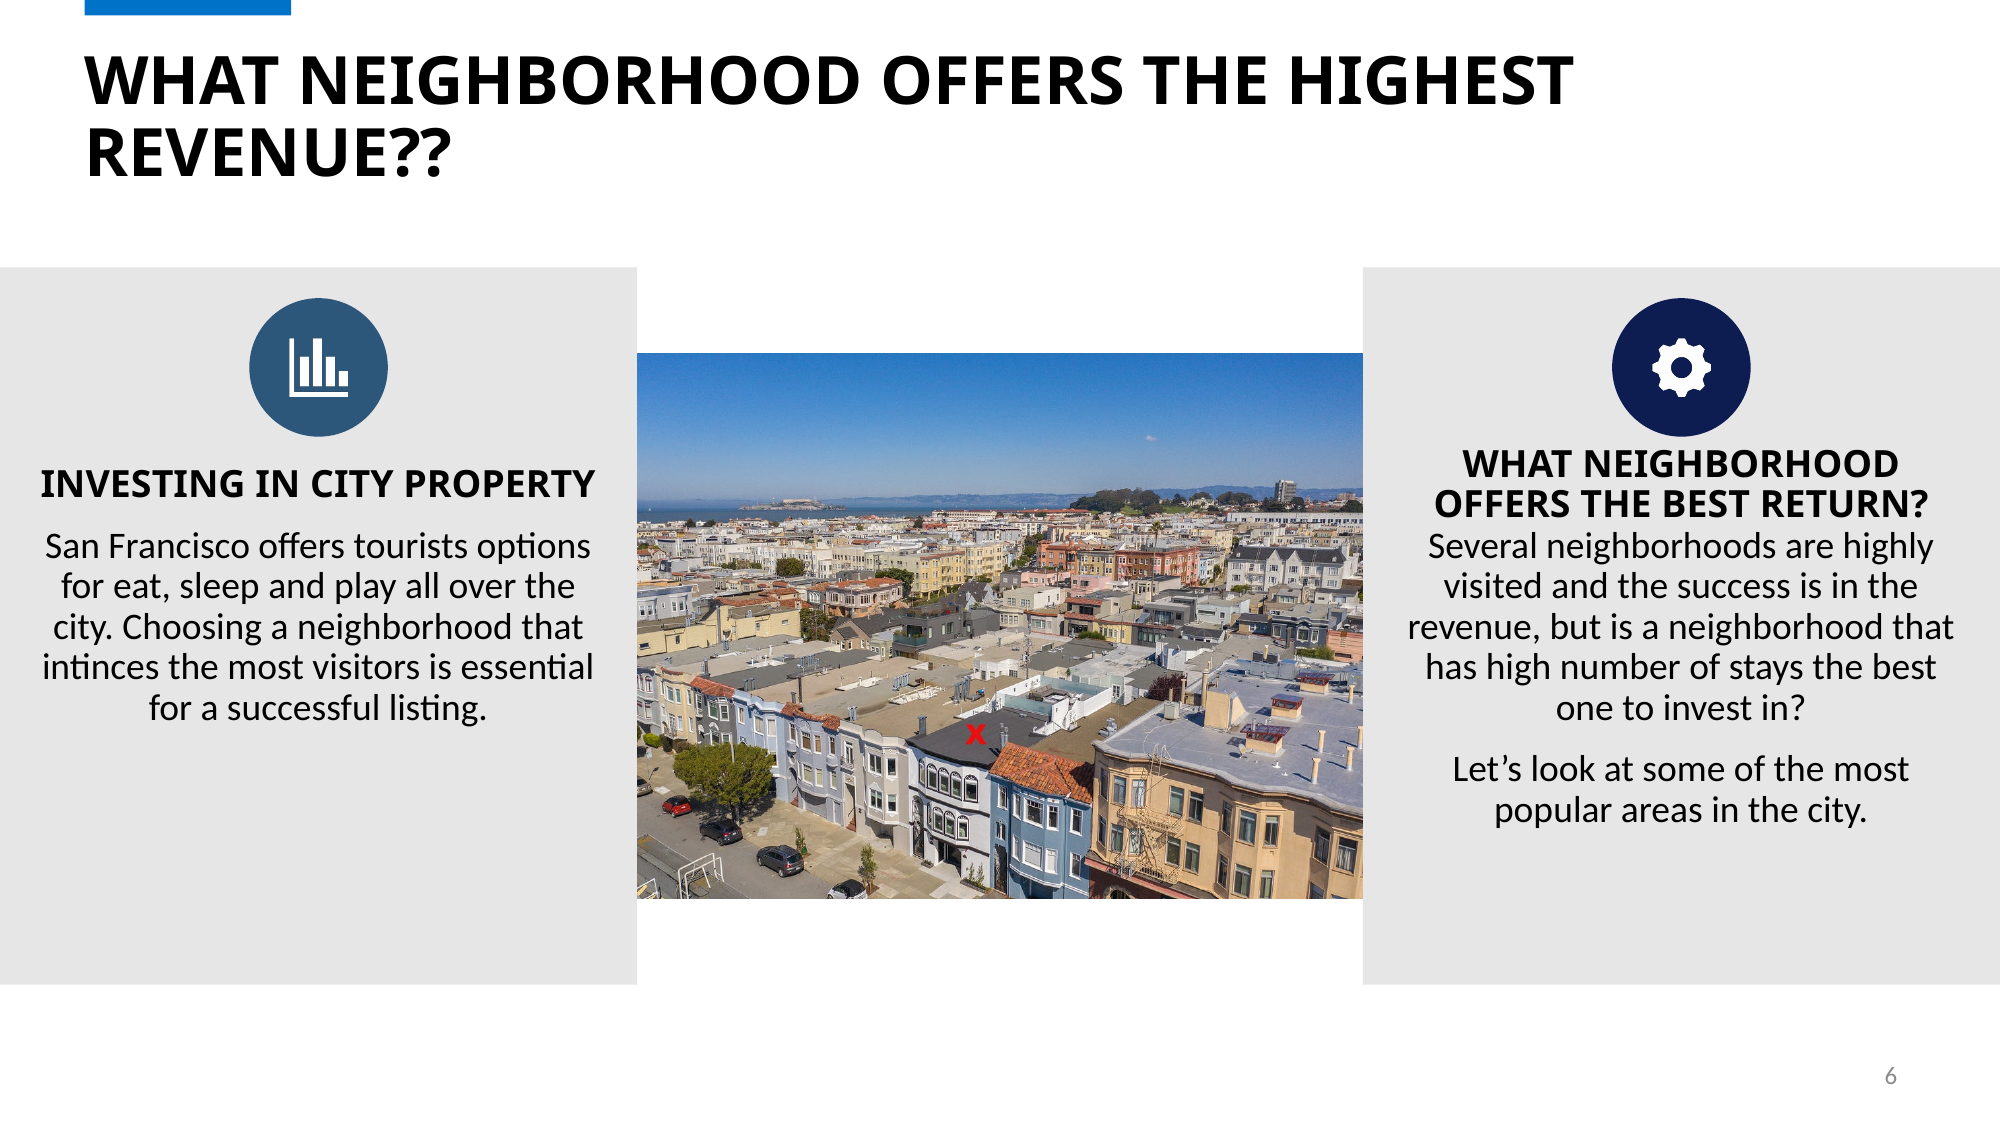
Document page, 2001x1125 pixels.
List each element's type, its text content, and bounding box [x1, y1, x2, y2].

list Investing in city property [35, 444, 602, 526]
list What neighborhood offers the best return? [1398, 444, 1964, 526]
list San Francisco offers tourists options for eat, sleep and play all over the city. Choosing a neighborhood that intinces the most visitors is essential for a successful listing. [35, 526, 602, 937]
picture [277, 326, 360, 409]
picture [1640, 326, 1723, 409]
title What neighborhood offers the highest revenue?? [84, 40, 1914, 192]
list Several neighborhoods are highly visited and the success is in the revenue, but is a neighborhood that has high number of stays the best one to invest in? Let’s look at some of the most popular areas in the city. [1398, 526, 1964, 937]
picture [636, 353, 1363, 899]
slide_number 6 [1864, 1059, 1913, 1090]
